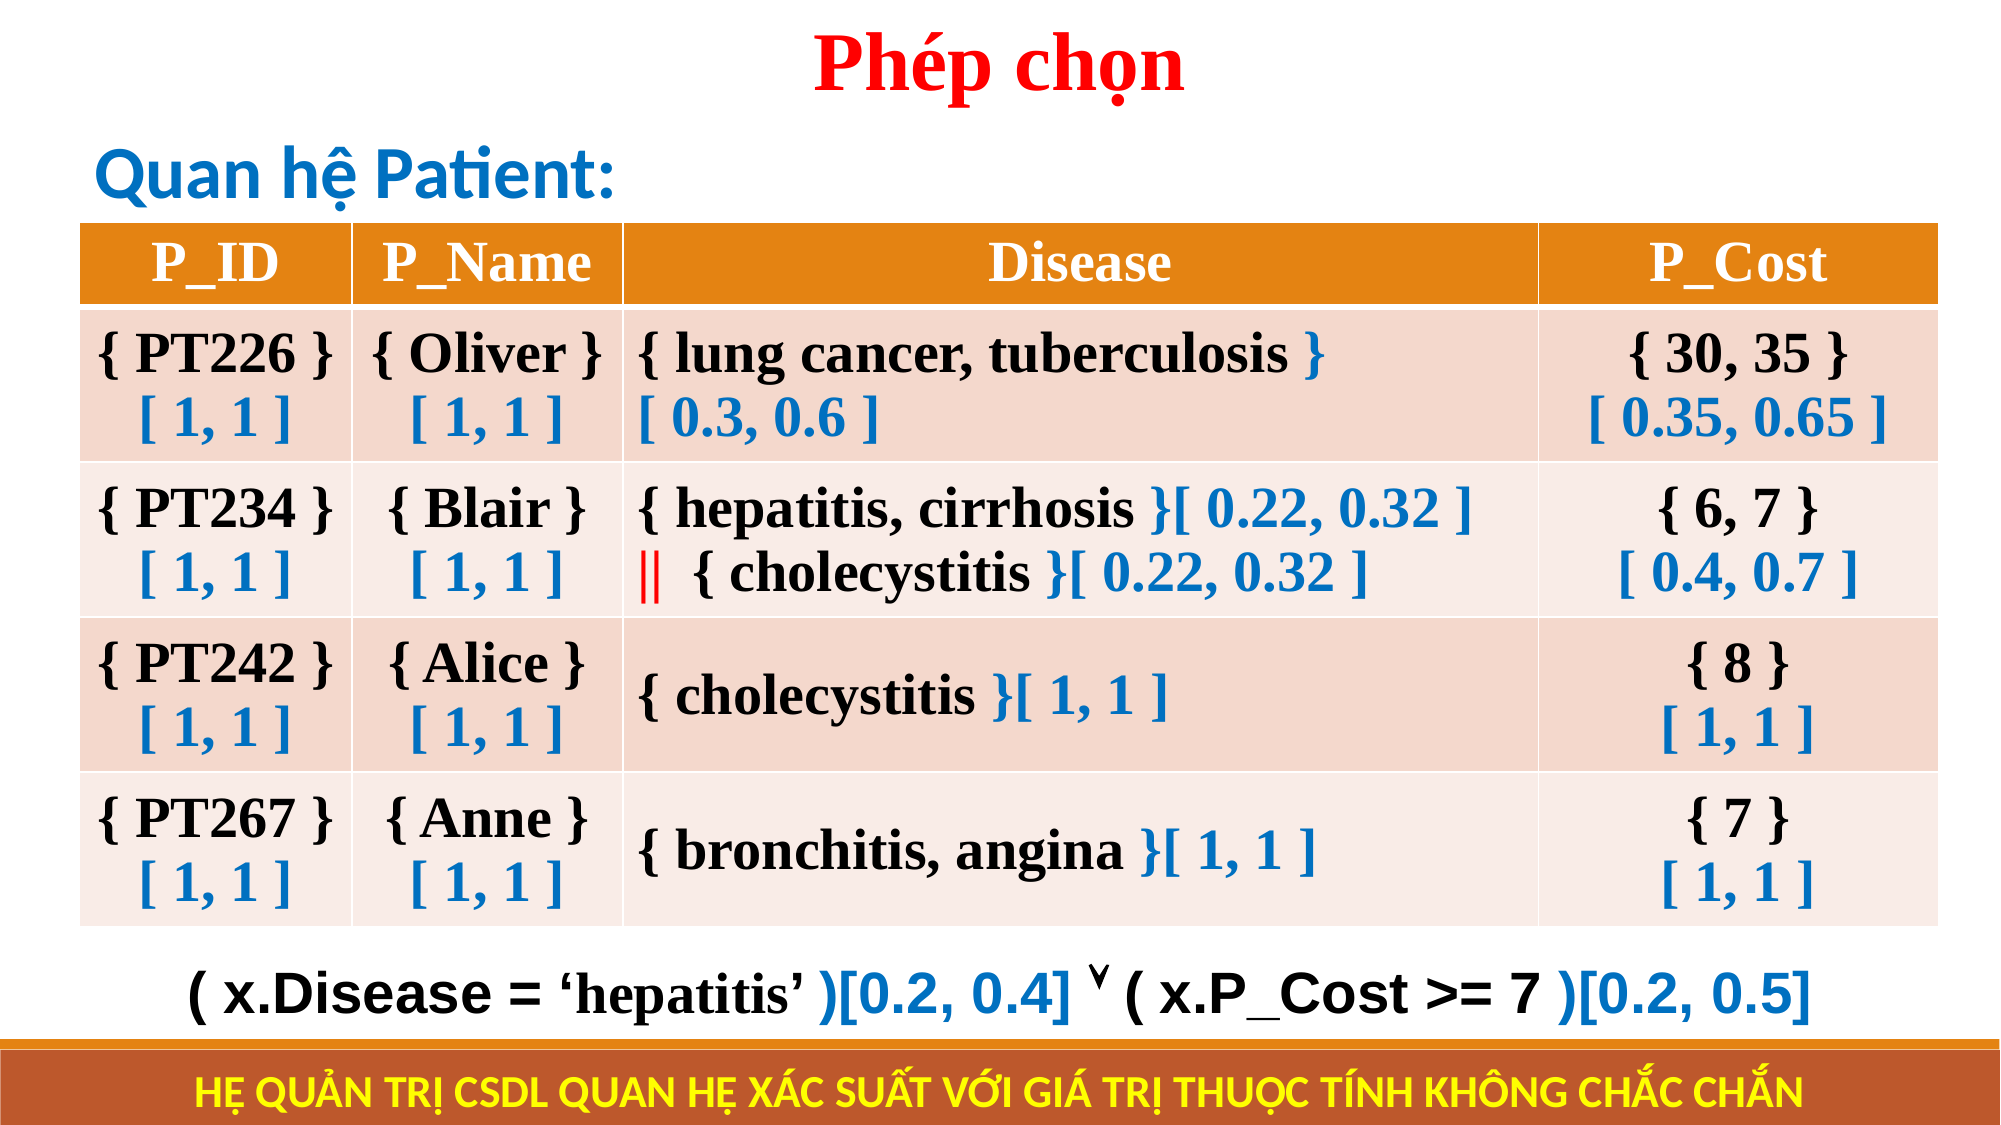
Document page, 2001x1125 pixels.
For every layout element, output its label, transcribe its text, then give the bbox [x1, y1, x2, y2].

text_box Phép chọn [0, 0, 2000, 115]
table_cell { Blair } [ 1, 1 ] [353, 463, 622, 616]
table_cell { Anne } [ 1, 1 ] [353, 773, 622, 926]
table_cell { cholecystitis }[ 1, 1 ] [624, 618, 1538, 771]
table_cell { lung cancer, tuberculosis } [ 0.3, 0.6 ] [624, 310, 1538, 461]
table_cell { 6, 7 } [ 0.4, 0.7 ] [1539, 463, 1938, 616]
table_cell { hepatitis, cirrhosis }[ 0.22, 0.32 ] || { cholecystitis }[ 0.22, 0.32 ] [624, 463, 1538, 616]
table_cell { Oliver } [ 1, 1 ] [353, 310, 622, 461]
table_cell { 7 } [ 1, 1 ] [1539, 773, 1938, 926]
text_box HỆ QUẢN TRỊ CSDL QUAN HỆ XÁC SUẤT VỚI GIÁ TRỊ THUỘC TÍNH KHÔNG CHẮC CHẮN [0, 1054, 2000, 1124]
table_header Disease [624, 223, 1538, 304]
table_cell { PT234 } [ 1, 1 ] [80, 463, 351, 616]
text_box ( x.Disease = ‘hepatitis’ )[0.2, 0.4]  ( x.P_Cost >= 7 )[0.2, 0.5] [70, 947, 1930, 1033]
table_header P_ID [80, 223, 351, 304]
table_cell { PT267 } [ 1, 1 ] [80, 773, 351, 926]
table_cell { PT226 } [ 1, 1 ] [80, 310, 351, 461]
table_cell { PT242 } [ 1, 1 ] [80, 618, 351, 771]
table_cell { bronchitis, angina }[ 1, 1 ] [624, 773, 1538, 926]
text_box Quan hệ Patient: [79, 116, 2000, 221]
table_cell { 30, 35 } [ 0.35, 0.65 ] [1539, 310, 1938, 461]
table_cell { Alice } [ 1, 1 ] [353, 618, 622, 771]
table_header P_Name [353, 223, 622, 304]
table_cell { 8 } [ 1, 1 ] [1539, 618, 1938, 771]
table_header P_Cost [1539, 223, 1938, 304]
